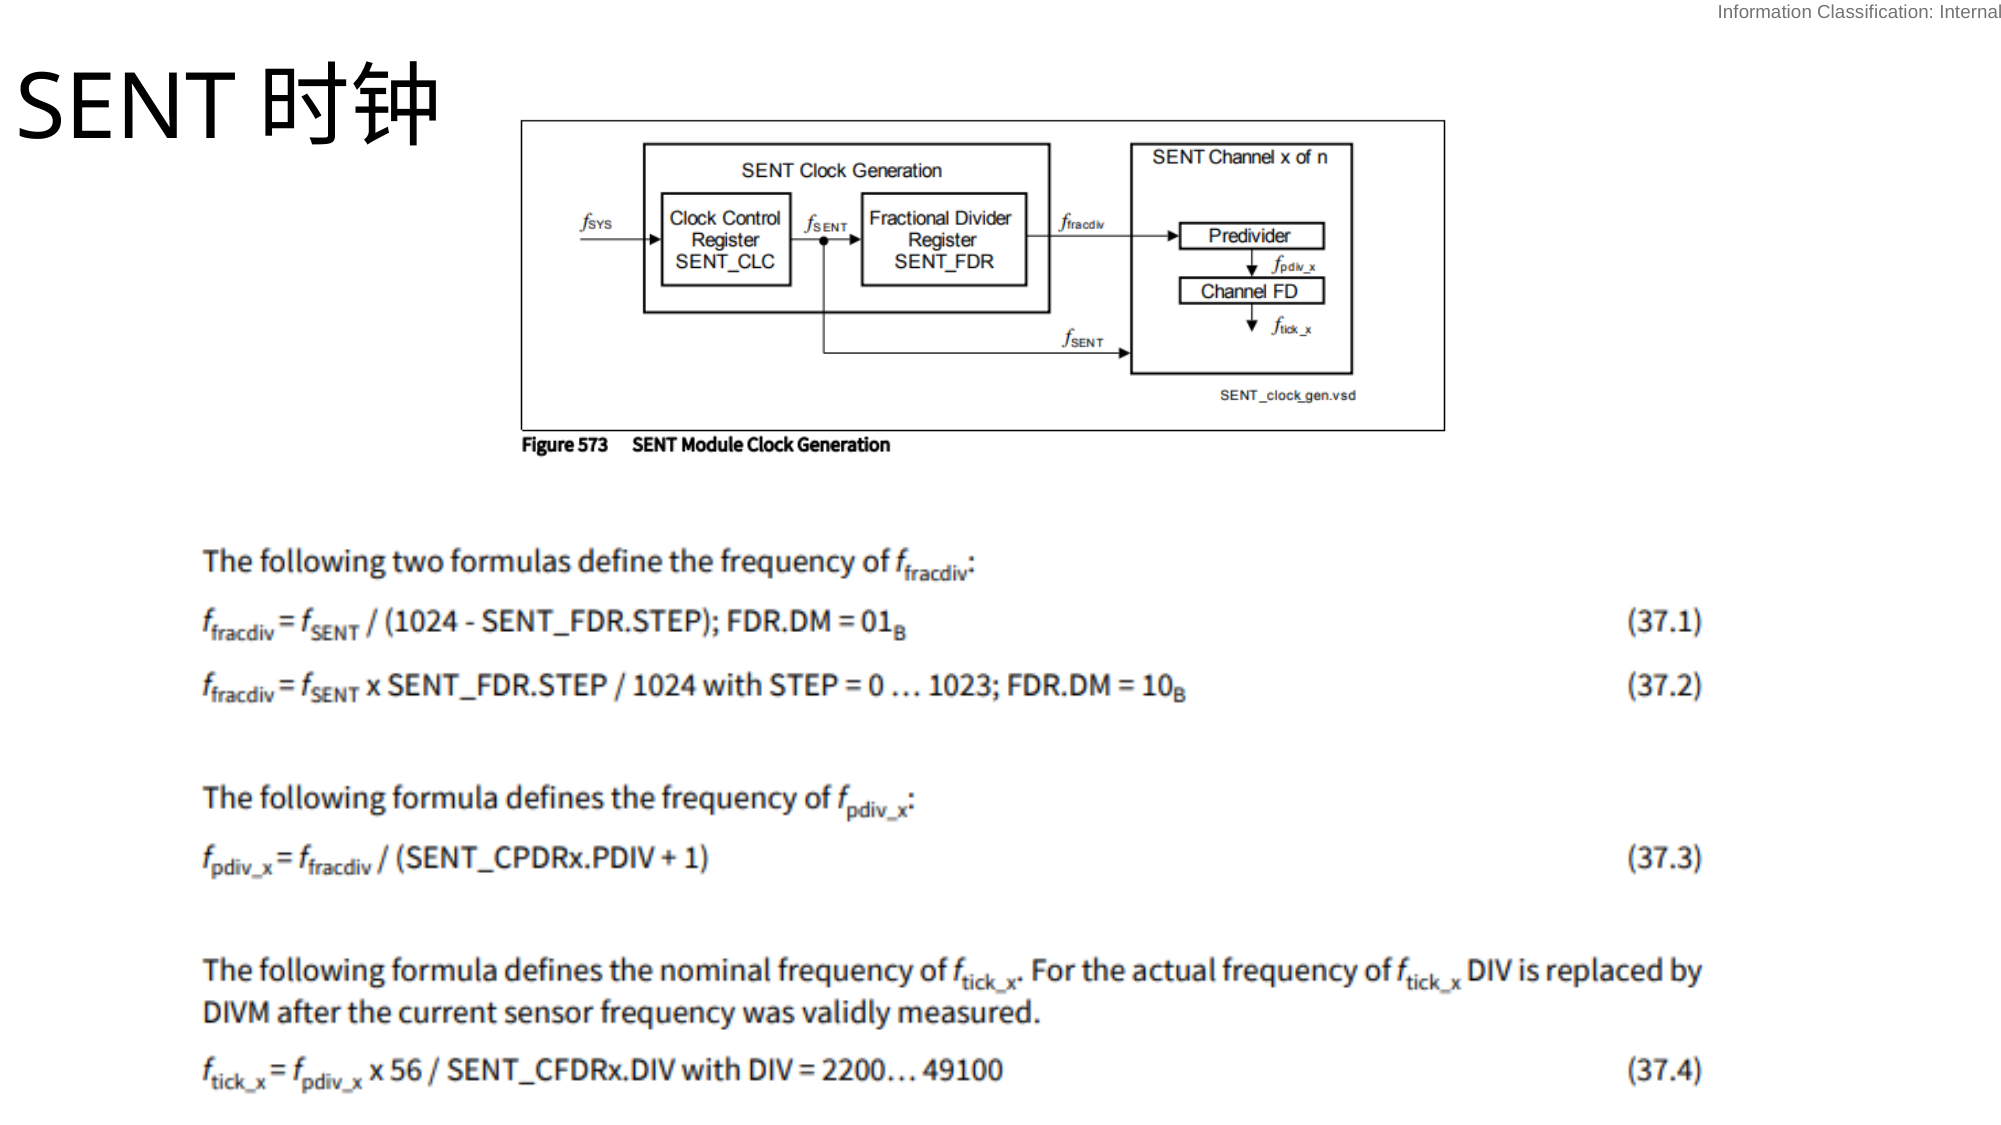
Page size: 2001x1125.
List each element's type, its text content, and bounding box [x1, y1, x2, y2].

text_box SENT时钟 [0, 0, 1725, 218]
picture [502, 108, 1463, 464]
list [166, 506, 1751, 1125]
